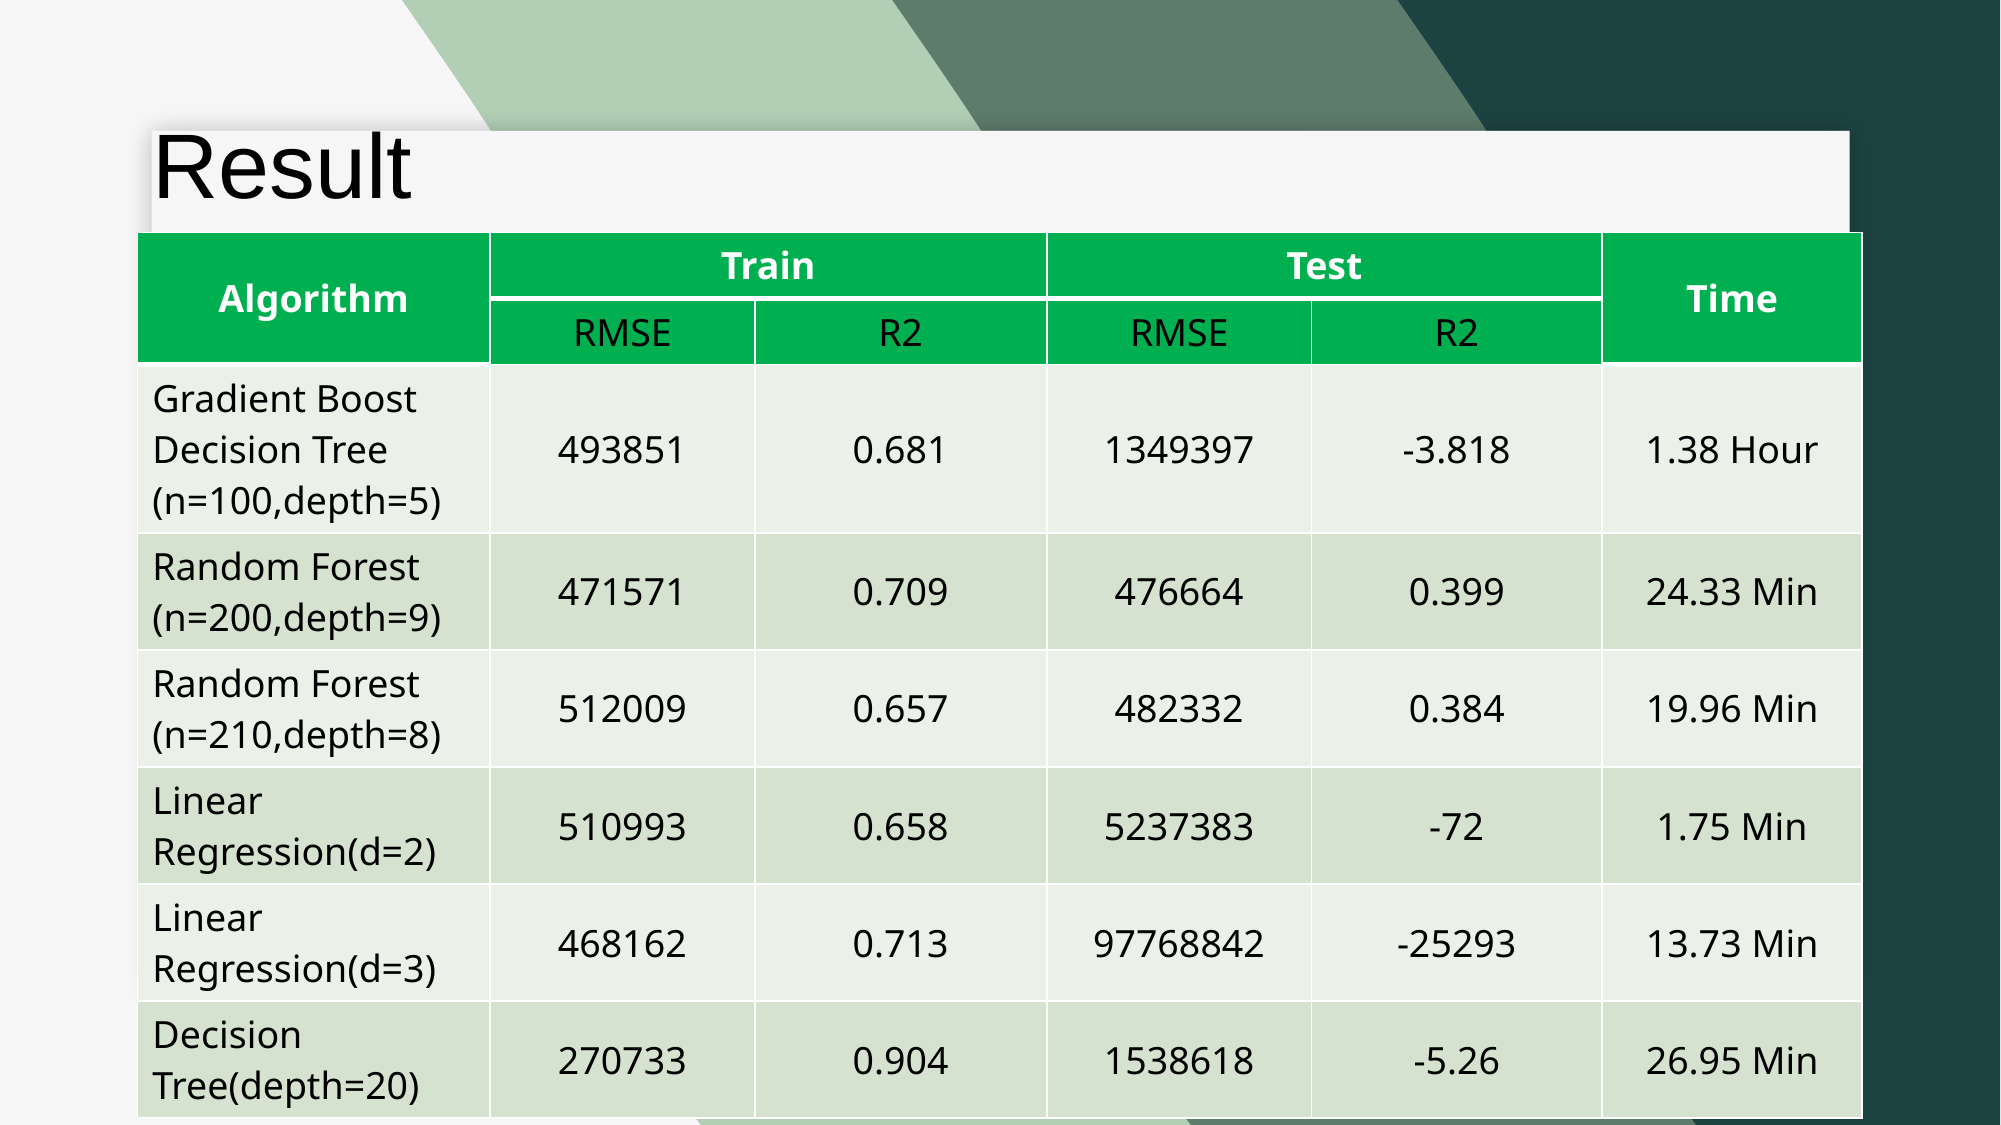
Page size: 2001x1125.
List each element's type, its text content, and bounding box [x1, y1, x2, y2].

table_cell 0.713 [756, 885, 1046, 1000]
table_cell -3.818 [1312, 365, 1601, 532]
table_cell 1538618 [1048, 1002, 1311, 1117]
table_cell Decision Tree(depth=20) [138, 1002, 489, 1117]
title Result [137, 59, 1863, 232]
table_header Train [491, 233, 1046, 296]
table_cell RMSE [491, 301, 754, 364]
table_cell 13.73 Min [1603, 885, 1861, 1000]
table_cell 5237383 [1048, 768, 1311, 883]
table_header Test [1048, 233, 1601, 296]
table_cell 0.904 [756, 1002, 1046, 1117]
table_cell Random Forest (n=200,depth=9) [138, 534, 489, 649]
table_cell -25293 [1312, 885, 1601, 1000]
picture [0, 0, 2001, 1125]
table_cell Linear Regression(d=2) [138, 768, 489, 883]
table_cell 24.33 Min [1603, 534, 1861, 649]
table_cell 0.709 [756, 534, 1046, 649]
table_cell 1349397 [1048, 365, 1311, 532]
table_cell 476664 [1048, 534, 1311, 649]
table_cell 26.95 Min [1603, 1002, 1861, 1117]
table_header Algorithm [138, 233, 489, 362]
table_cell 0.657 [756, 651, 1046, 766]
table_cell 0.384 [1312, 651, 1601, 766]
table_cell 493851 [491, 365, 754, 532]
table_cell 471571 [491, 534, 754, 649]
table_cell R2 [1312, 301, 1601, 364]
table_cell -72 [1312, 768, 1601, 883]
table_cell 510993 [491, 768, 754, 883]
table_cell Gradient Boost Decision Tree (n=100,depth=5) [138, 367, 489, 532]
table_cell R2 [756, 301, 1046, 364]
table_cell RMSE [1048, 301, 1311, 364]
table_cell 1.75 Min [1603, 768, 1861, 883]
table_cell 0.681 [756, 365, 1046, 532]
table_cell 512009 [491, 651, 754, 766]
table_header Time [1603, 233, 1861, 362]
table_cell 270733 [491, 1002, 754, 1117]
table_cell 0.658 [756, 768, 1046, 883]
table_cell 1.38 Hour [1603, 367, 1861, 532]
table_cell 19.96 Min [1603, 651, 1861, 766]
table_cell -5.26 [1312, 1002, 1601, 1117]
table_cell Linear Regression(d=3) [138, 885, 489, 1000]
table_cell 0.399 [1312, 534, 1601, 649]
table_cell 482332 [1048, 651, 1311, 766]
table_cell 468162 [491, 885, 754, 1000]
table_cell 97768842 [1048, 885, 1311, 1000]
table_cell Random Forest (n=210,depth=8) [138, 651, 489, 766]
